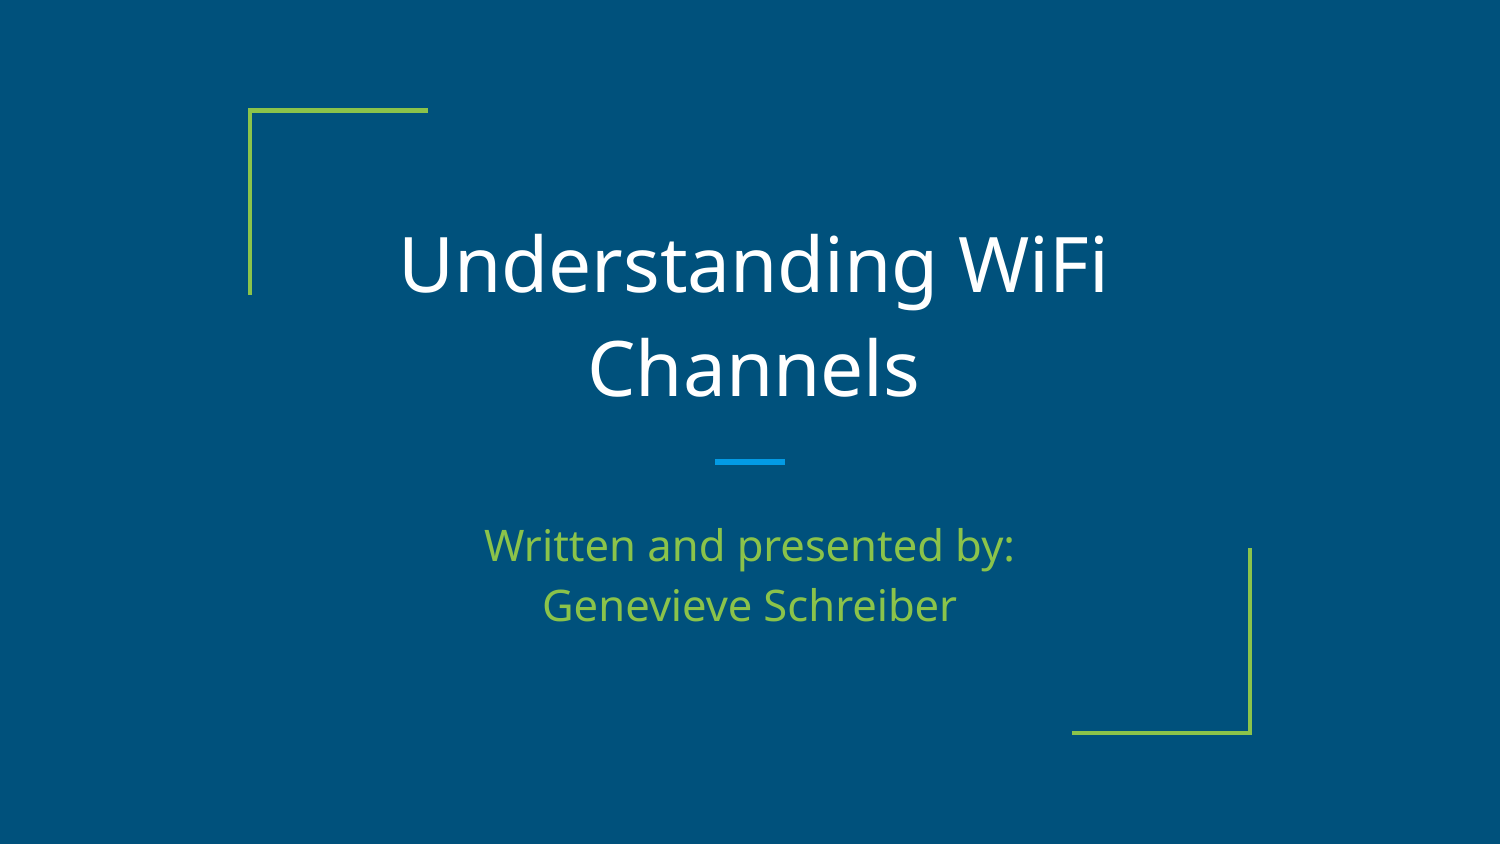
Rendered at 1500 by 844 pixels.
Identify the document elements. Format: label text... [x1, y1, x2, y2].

subtitle Written and presented by: Genevieve Schreiber [275, 500, 1225, 650]
title Understanding WiFi Channels [268, 195, 1240, 435]
